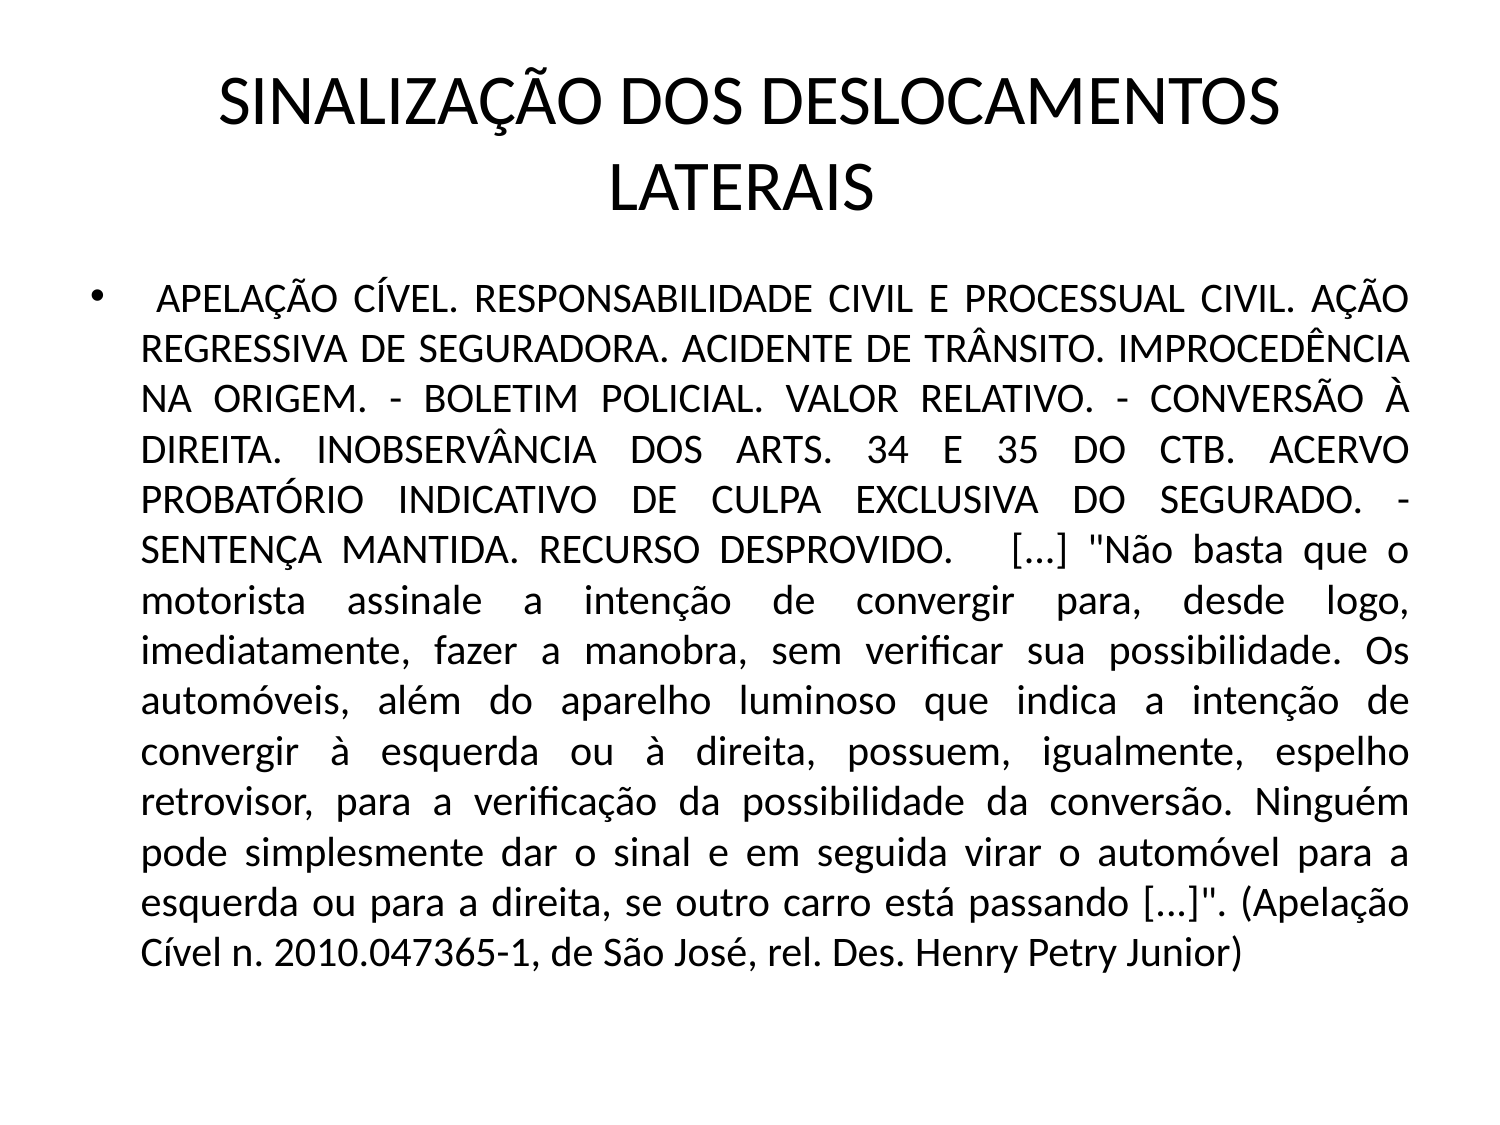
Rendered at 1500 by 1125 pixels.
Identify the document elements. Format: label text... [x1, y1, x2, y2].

list APELAÇÃO CÍVEL. RESPONSABILIDADE CIVIL E PROCESSUAL CIVIL. AÇÃO REGRESSIVA DE SEGURADORA. ACIDENTE DE TRÂNSITO. IMPROCEDÊNCIA NA ORIGEM. - BOLETIM POLICIAL. VALOR RELATIVO. - CONVERSÃO À DIREITA. INOBSERVÂNCIA DOS ARTS. 34 E 35 DO CTB. ACERVO PROBATÓRIO INDICATIVO DE CULPA EXCLUSIVA DO SEGURADO. - SENTENÇA MANTIDA. RECURSO DESPROVIDO. [...] "Não basta que o motorista assinale a intenção de convergir para, desde logo, imediatamente, fazer a manobra, sem verificar sua possibilidade. Os automóveis, além do aparelho luminoso que indica a intenção de convergir à esquerda ou à direita, possuem, igualmente, espelho retrovisor, para a verificação da possibilidade da conversão. Ninguém pode simplesmente dar o sinal e em seguida virar o automóvel para a esquerda ou para a direita, se outro carro está passando [...]". (Apelação Cível n. 2010.047365-1, de São José, rel. Des. Henry Petry Junior) [75, 262, 1425, 1005]
title SINALIZAÇÃO DOS DESLOCAMENTOS LATERAIS [75, 45, 1425, 233]
